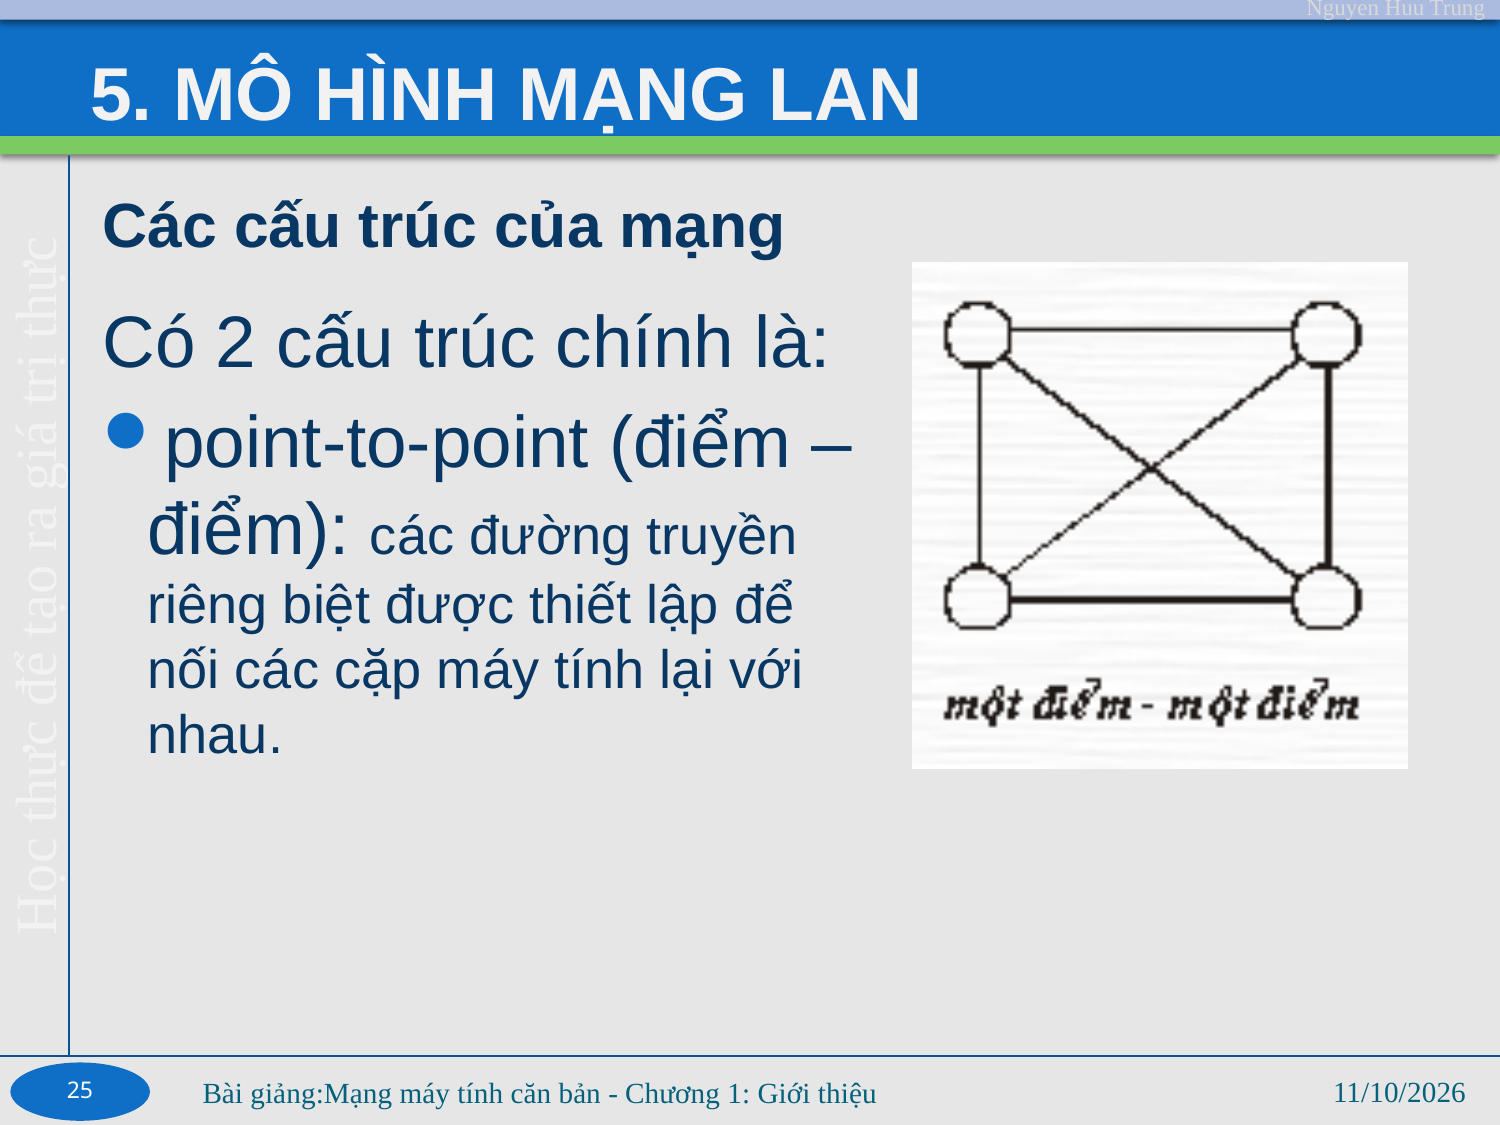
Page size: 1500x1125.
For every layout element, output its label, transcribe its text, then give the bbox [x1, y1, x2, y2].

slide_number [1074, 1069, 1482, 1113]
list Có 2 cấu trúc chính là: point-to-point (điểm – điểm): các đường truyền riêng biệt được thiết lập để nối các cặp máy tính lại với nhau. [87, 287, 888, 838]
footer Bài giảng:Mạng máy tính căn bản - Chương 1: Giới thiệu [187, 1071, 1025, 1113]
text_box 5. MÔ HÌNH MẠNG LAN [74, 0, 1350, 150]
title Các cấu trúc của mạng [87, 87, 1363, 276]
slide_number 25 [10, 1062, 150, 1121]
picture [912, 262, 1408, 769]
